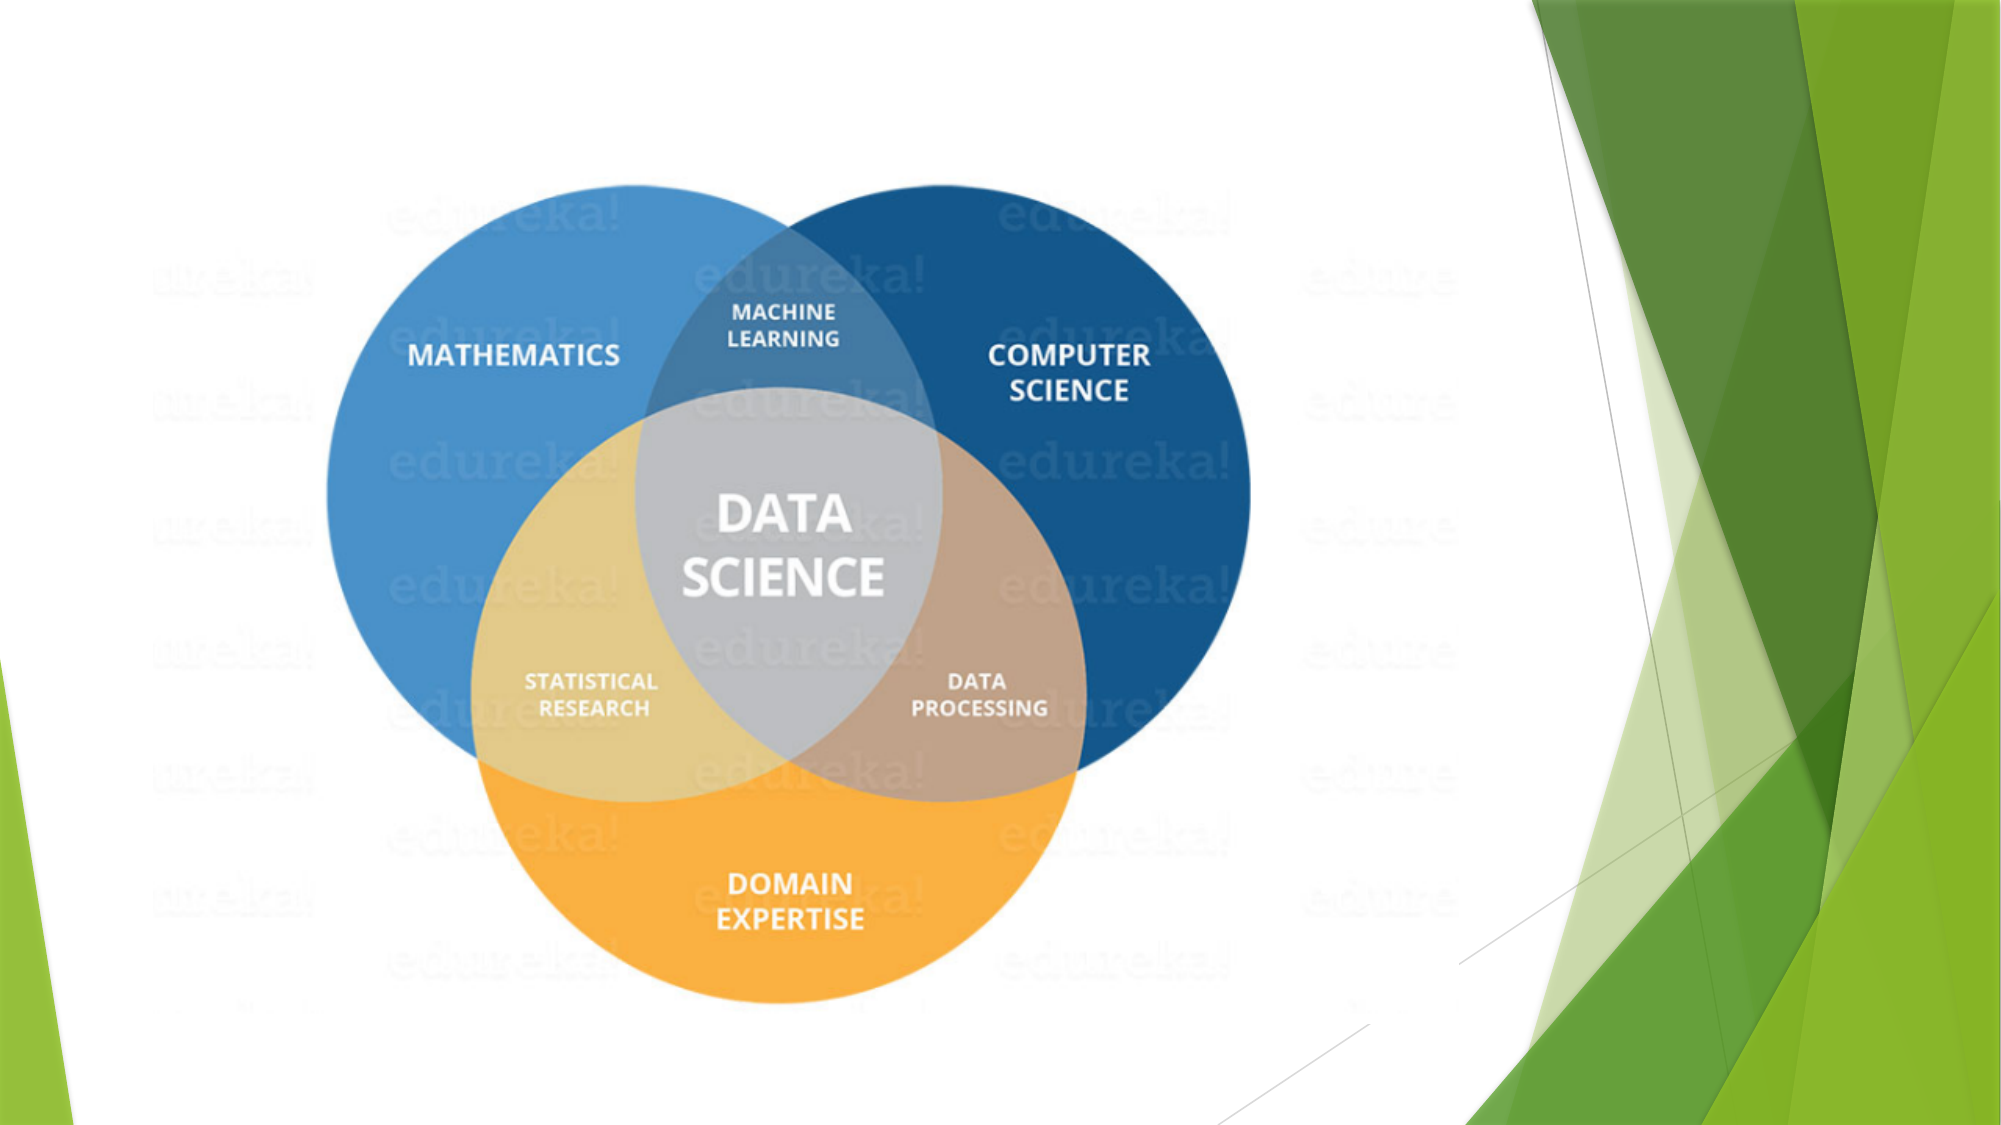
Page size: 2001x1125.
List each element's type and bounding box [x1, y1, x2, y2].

picture [153, 140, 1459, 1025]
